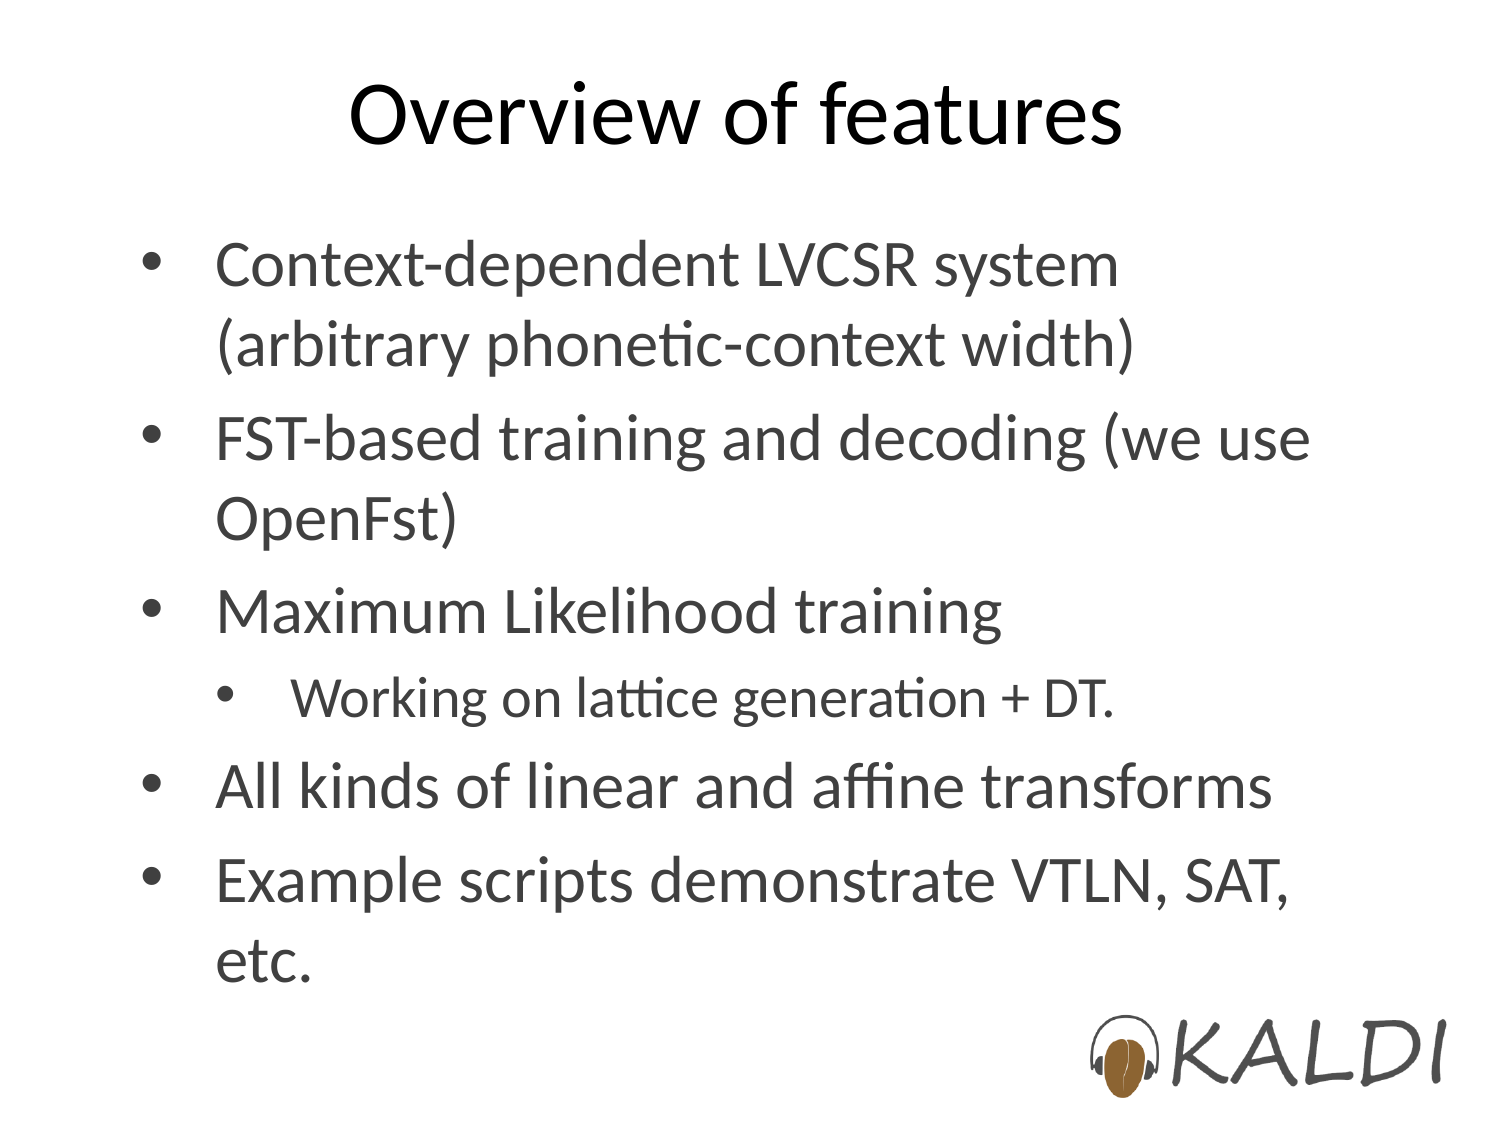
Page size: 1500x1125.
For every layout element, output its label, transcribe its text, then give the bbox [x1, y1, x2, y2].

picture [1087, 1012, 1464, 1104]
title Overview of features [99, 2, 1375, 213]
subtitle Context-dependent LVCSR system (arbitrary phonetic-context width) FST-based training and decoding (we use OpenFst) Maximum Likelihood training Working on lattice generation + DT. All kinds of linear and affine transforms Example scripts demonstrate VTLN, SAT, etc. [125, 212, 1363, 1088]
